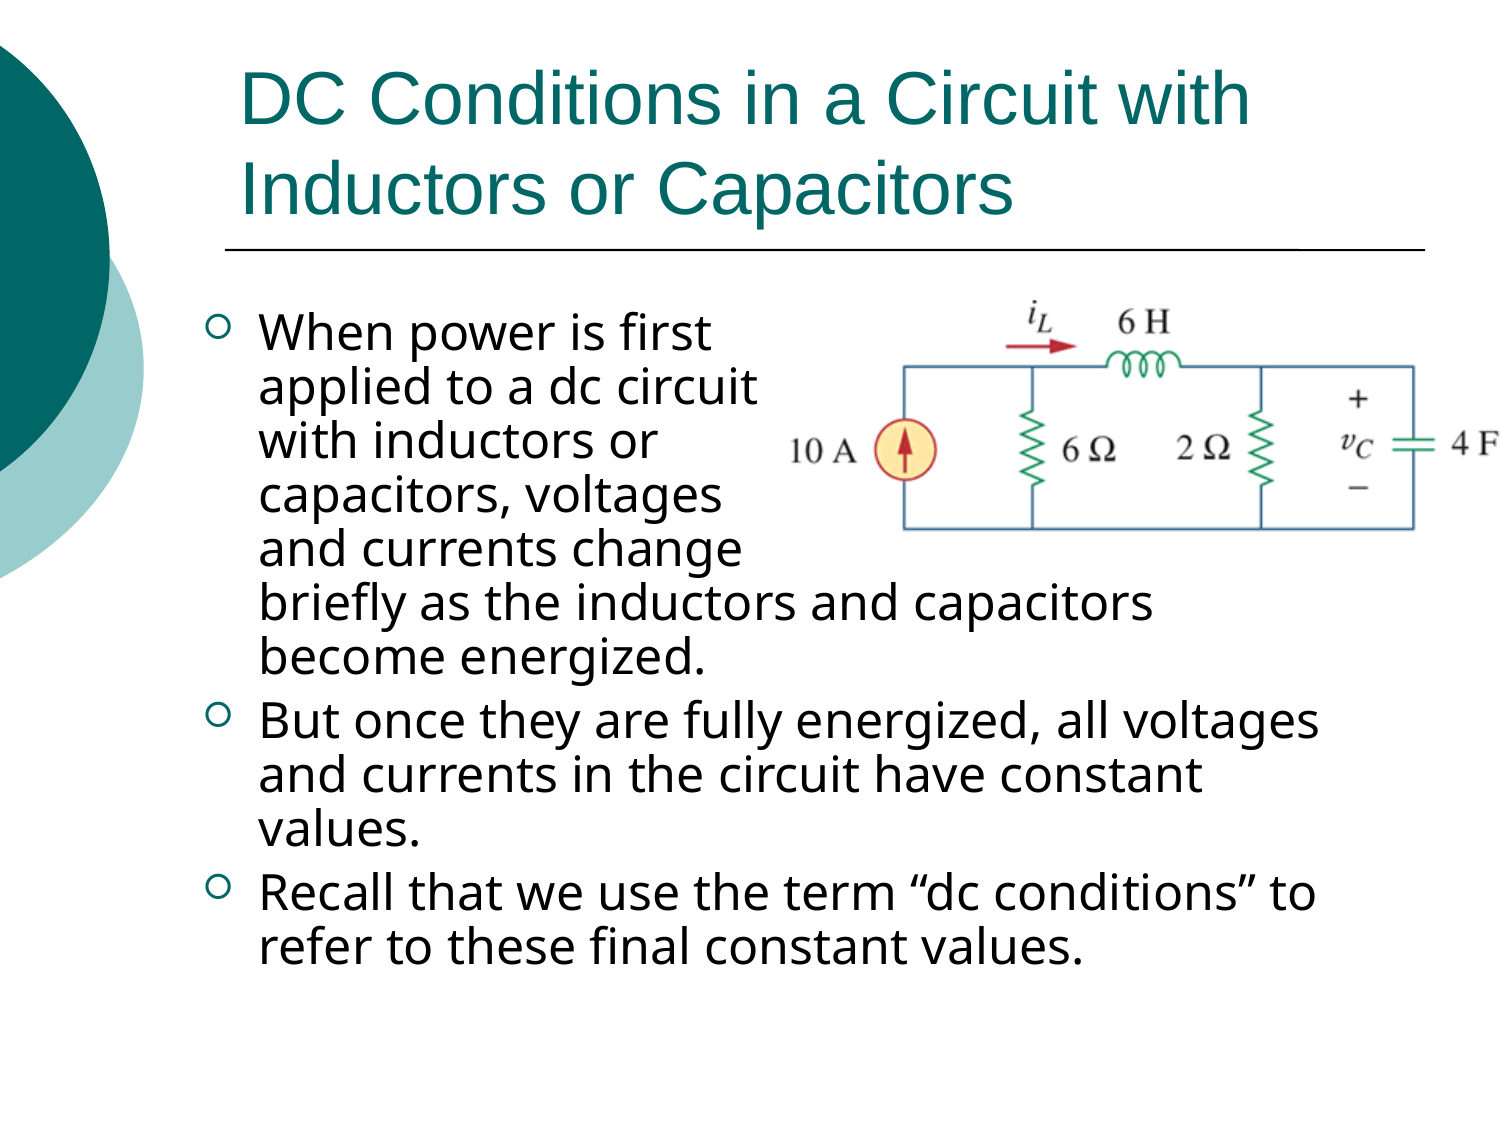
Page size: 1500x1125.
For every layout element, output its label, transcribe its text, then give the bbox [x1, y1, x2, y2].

list When power is first applied to a dc circuit with inductors or capacitors, voltages and currents change briefly as the inductors and capacitors become energized. But once they are fully energized, all voltages and currents in the circuit have constant values. Recall that we use the term “dc conditions” to refer to these final constant values. [187, 299, 1388, 975]
title DC Conditions in a Circuit with Inductors or Capacitors [224, 49, 1425, 238]
picture [788, 299, 1500, 532]
